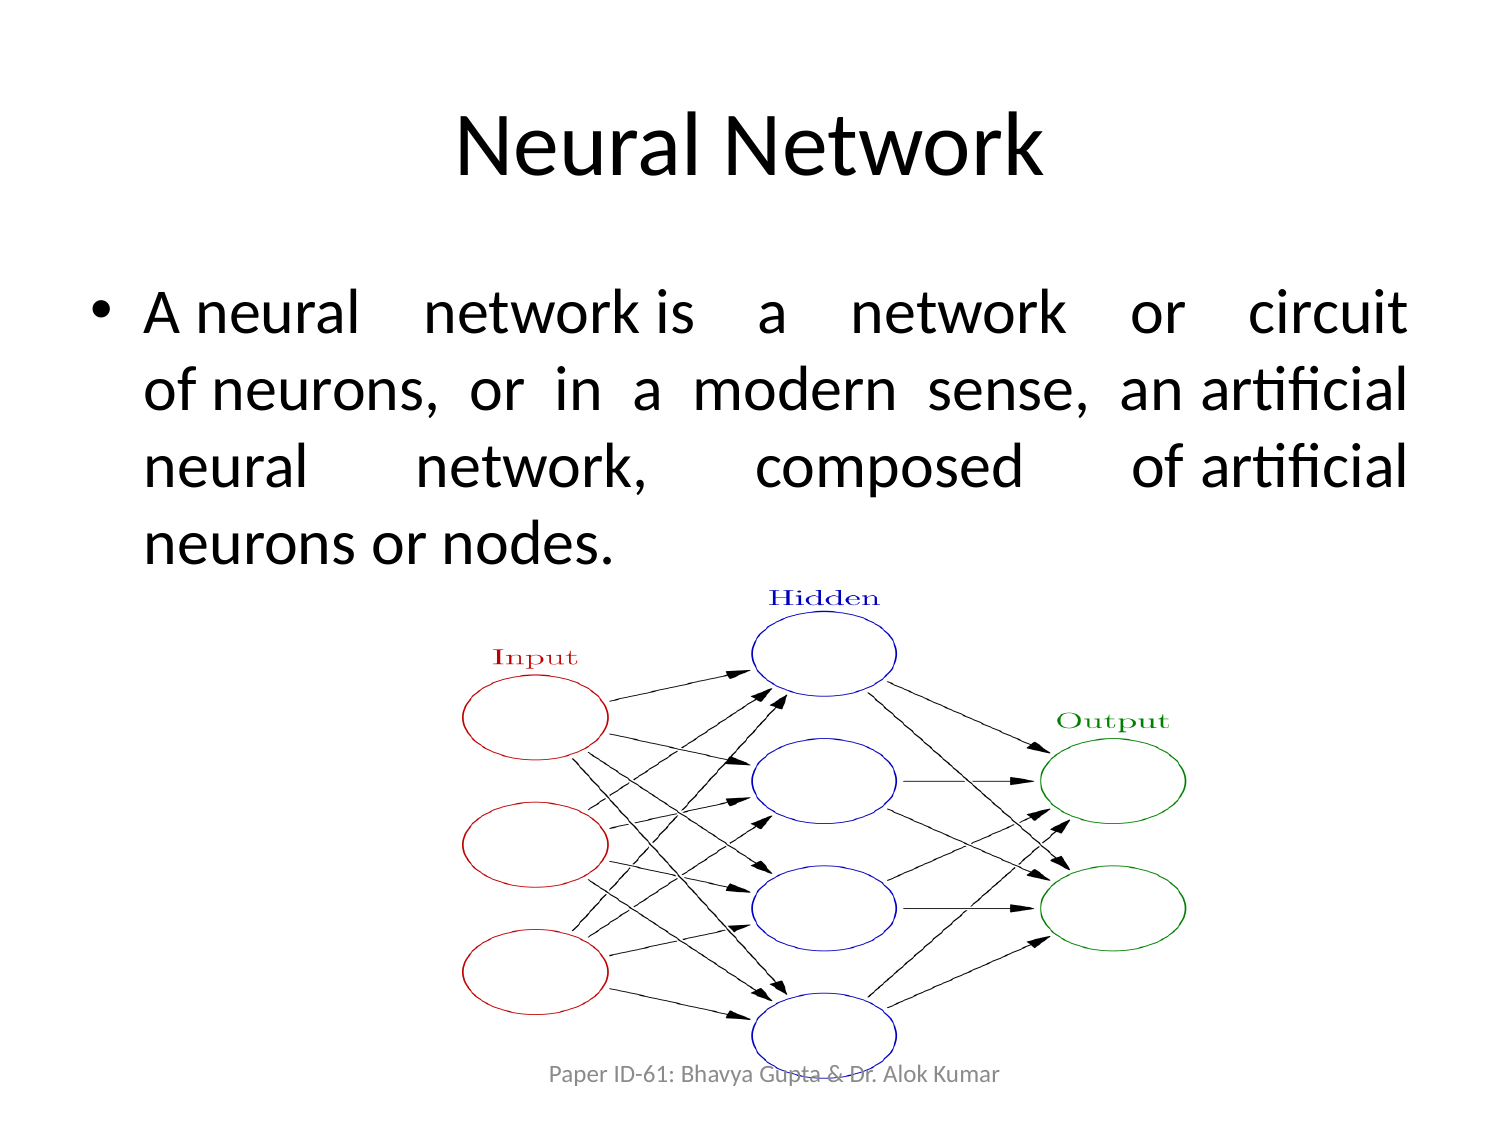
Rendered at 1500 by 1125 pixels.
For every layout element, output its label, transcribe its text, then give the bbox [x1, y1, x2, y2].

list A neural network is a network or circuit of neurons, or in a modern sense, an artificial neural network, composed of artificial neurons or nodes. [75, 262, 1425, 588]
picture [462, 587, 1188, 1101]
title Neural Network [75, 45, 1425, 233]
